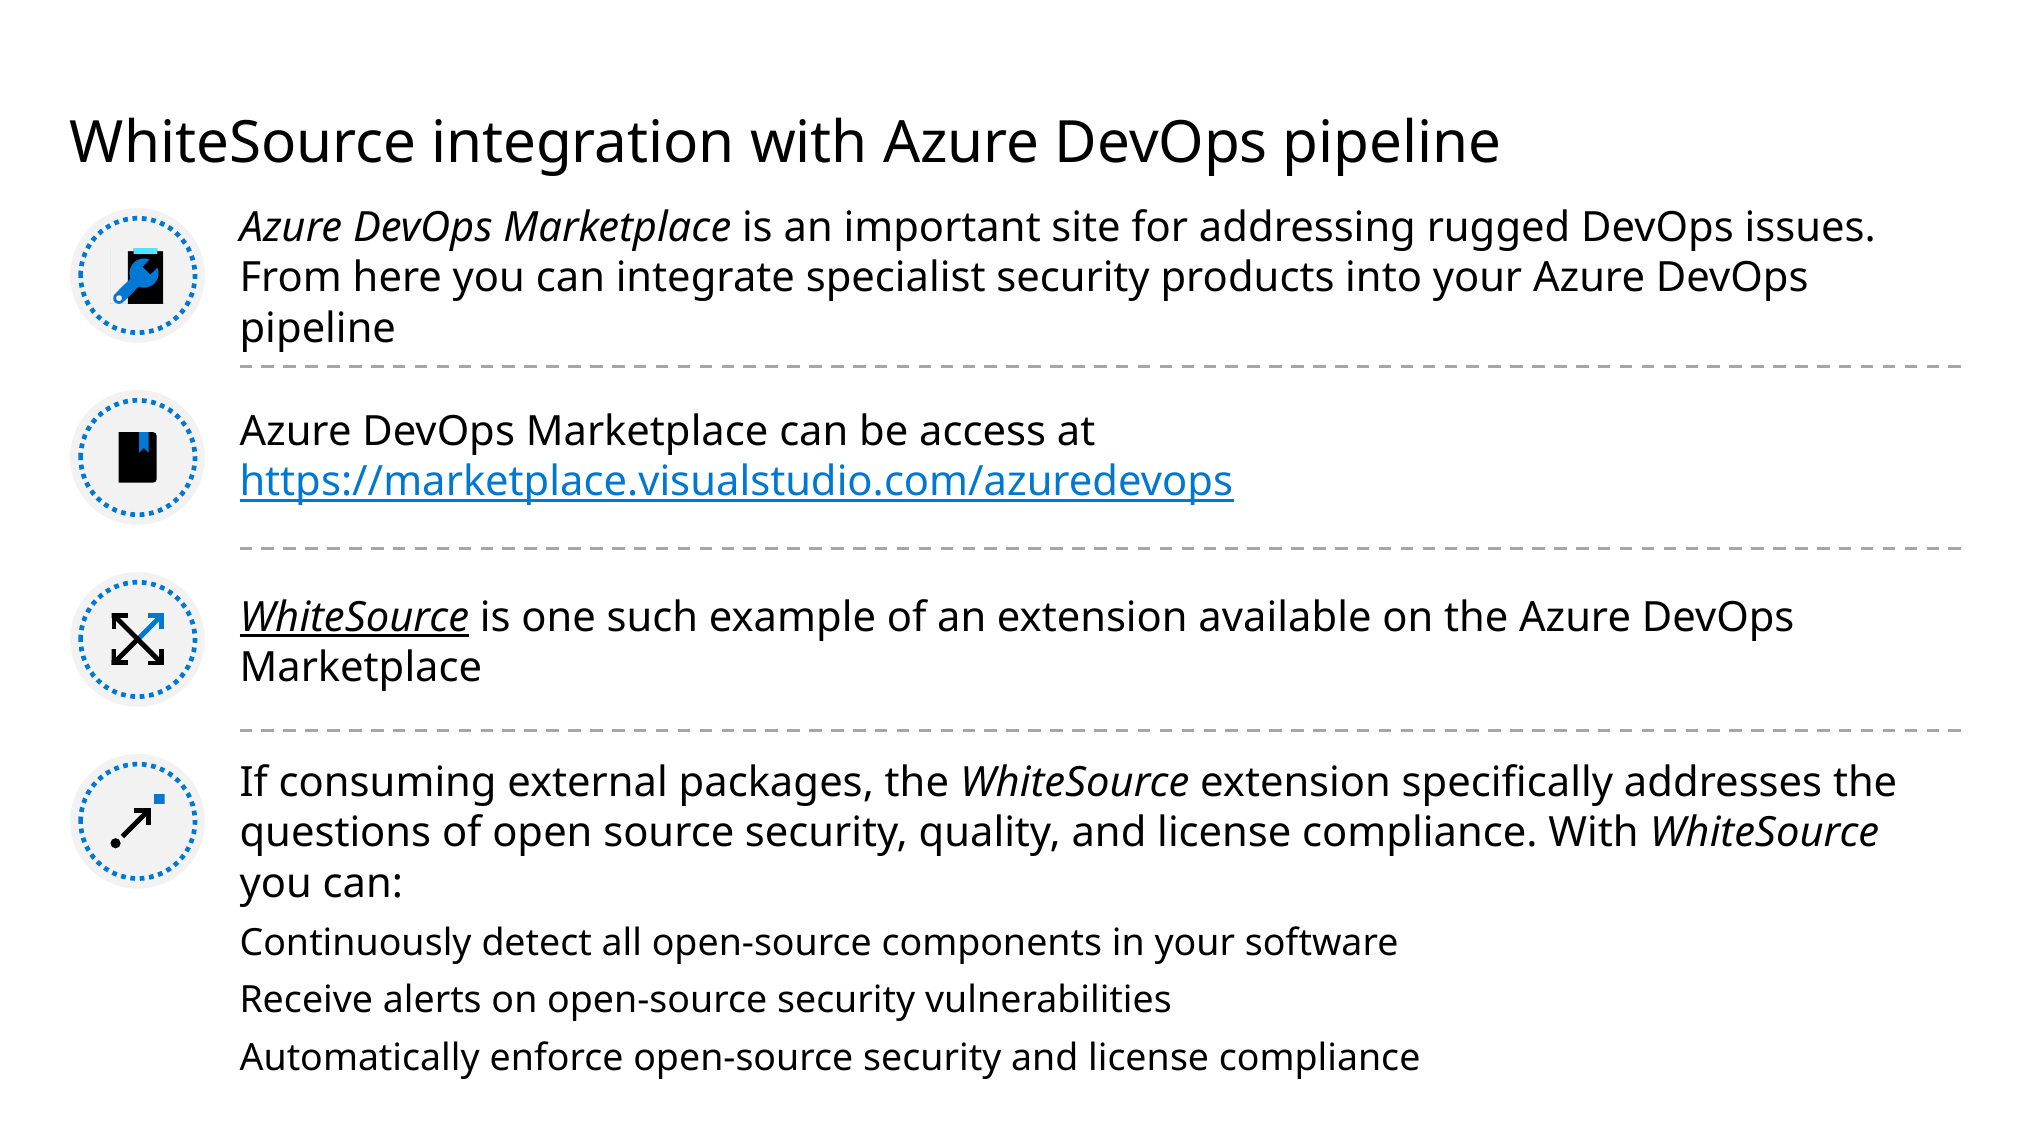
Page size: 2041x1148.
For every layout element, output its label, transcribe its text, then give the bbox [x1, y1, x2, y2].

text_box WhiteSource is one such example of an extension available on the Azure DevOps Marketplace [239, 588, 1971, 690]
picture [69, 389, 205, 525]
picture [69, 571, 205, 707]
text_box Azure DevOps Marketplace can be access at https://marketplace.visualstudio.com/azuredevops [239, 403, 1971, 512]
title WhiteSource integration with Azure DevOps pipeline [70, 103, 1969, 172]
text_box Azure DevOps Marketplace is an important site for addressing rugged DevOps issues. From here you can integrate specialist security products into your Azure DevOps pipeline [239, 199, 1971, 351]
picture [69, 207, 205, 343]
text_box If consuming external packages, the WhiteSource extension specifically addresses the questions of open source security, quality, and license compliance. With WhiteSource you can: Continuously detect all open-source components in your software Receive alerts on open-source security vulnerabilities Automatically enforce open-source security and license compliance [239, 754, 1969, 1079]
picture [69, 753, 205, 889]
